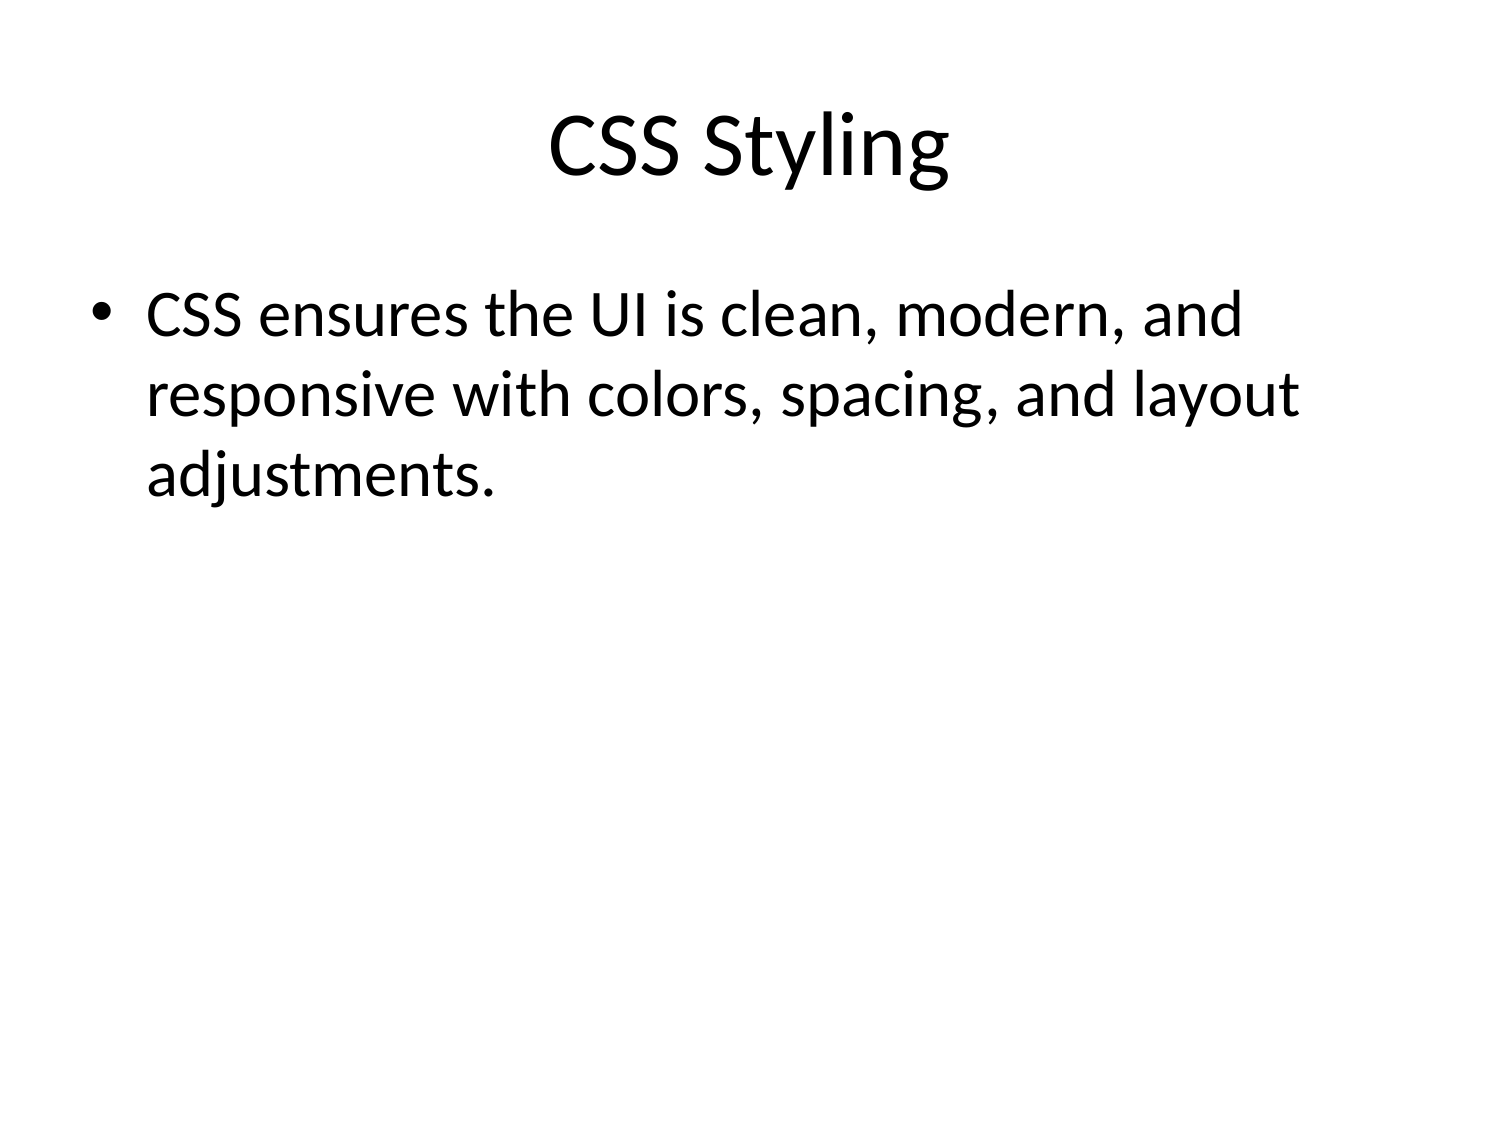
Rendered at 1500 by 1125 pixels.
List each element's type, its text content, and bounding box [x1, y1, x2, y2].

list CSS ensures the UI is clean, modern, and responsive with colors, spacing, and layout adjustments. [75, 262, 1425, 1005]
title CSS Styling [75, 45, 1425, 233]
